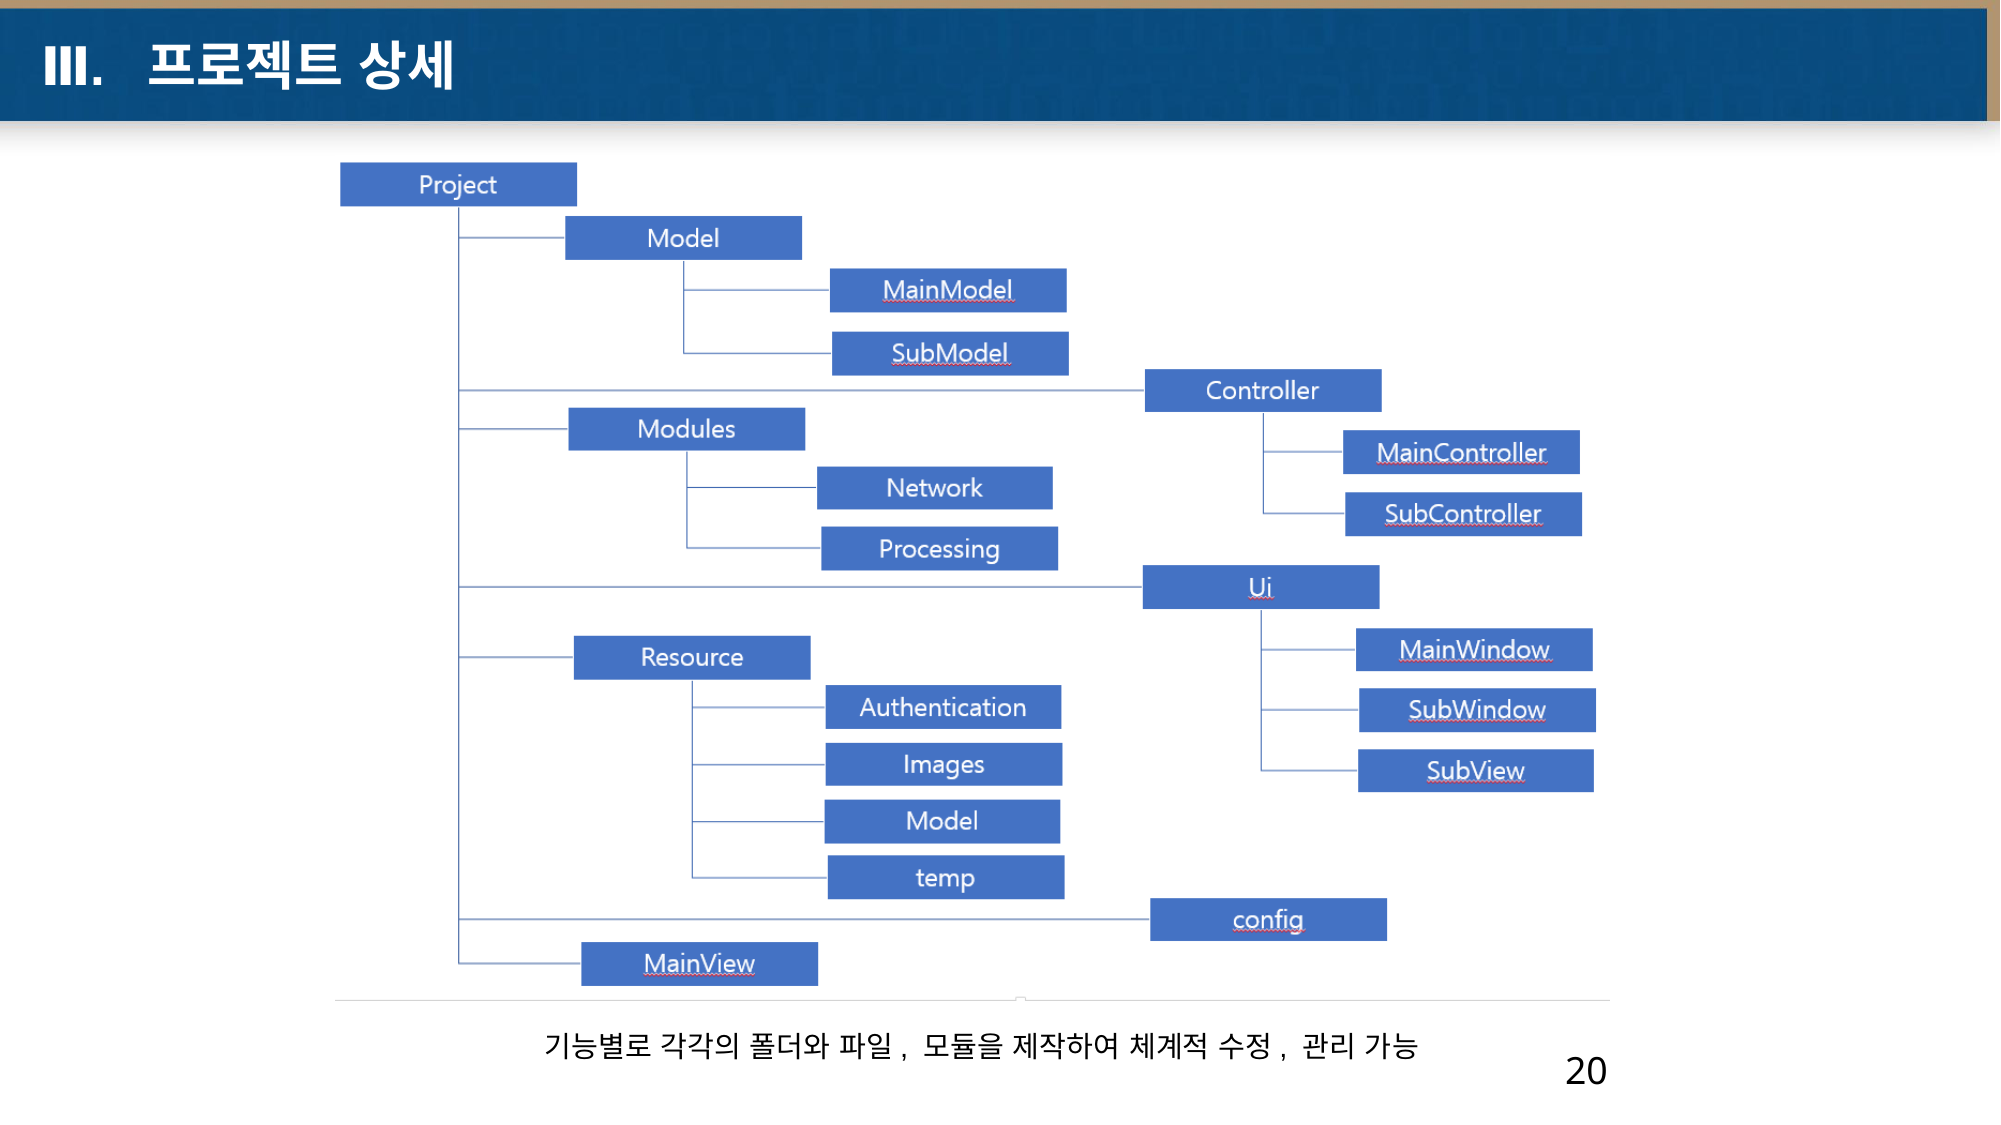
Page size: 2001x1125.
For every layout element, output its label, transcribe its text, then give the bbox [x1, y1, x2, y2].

picture [0, 0, 2000, 1125]
text_box 기능별로 각각의 폴더와 파일, 모듈을 제작하여 체계적 수정, 관리 가능 [529, 1012, 1796, 1078]
title Ⅲ. 프로젝트 상세 [25, 22, 1586, 114]
slide_number ‹#› [1550, 1042, 2000, 1103]
